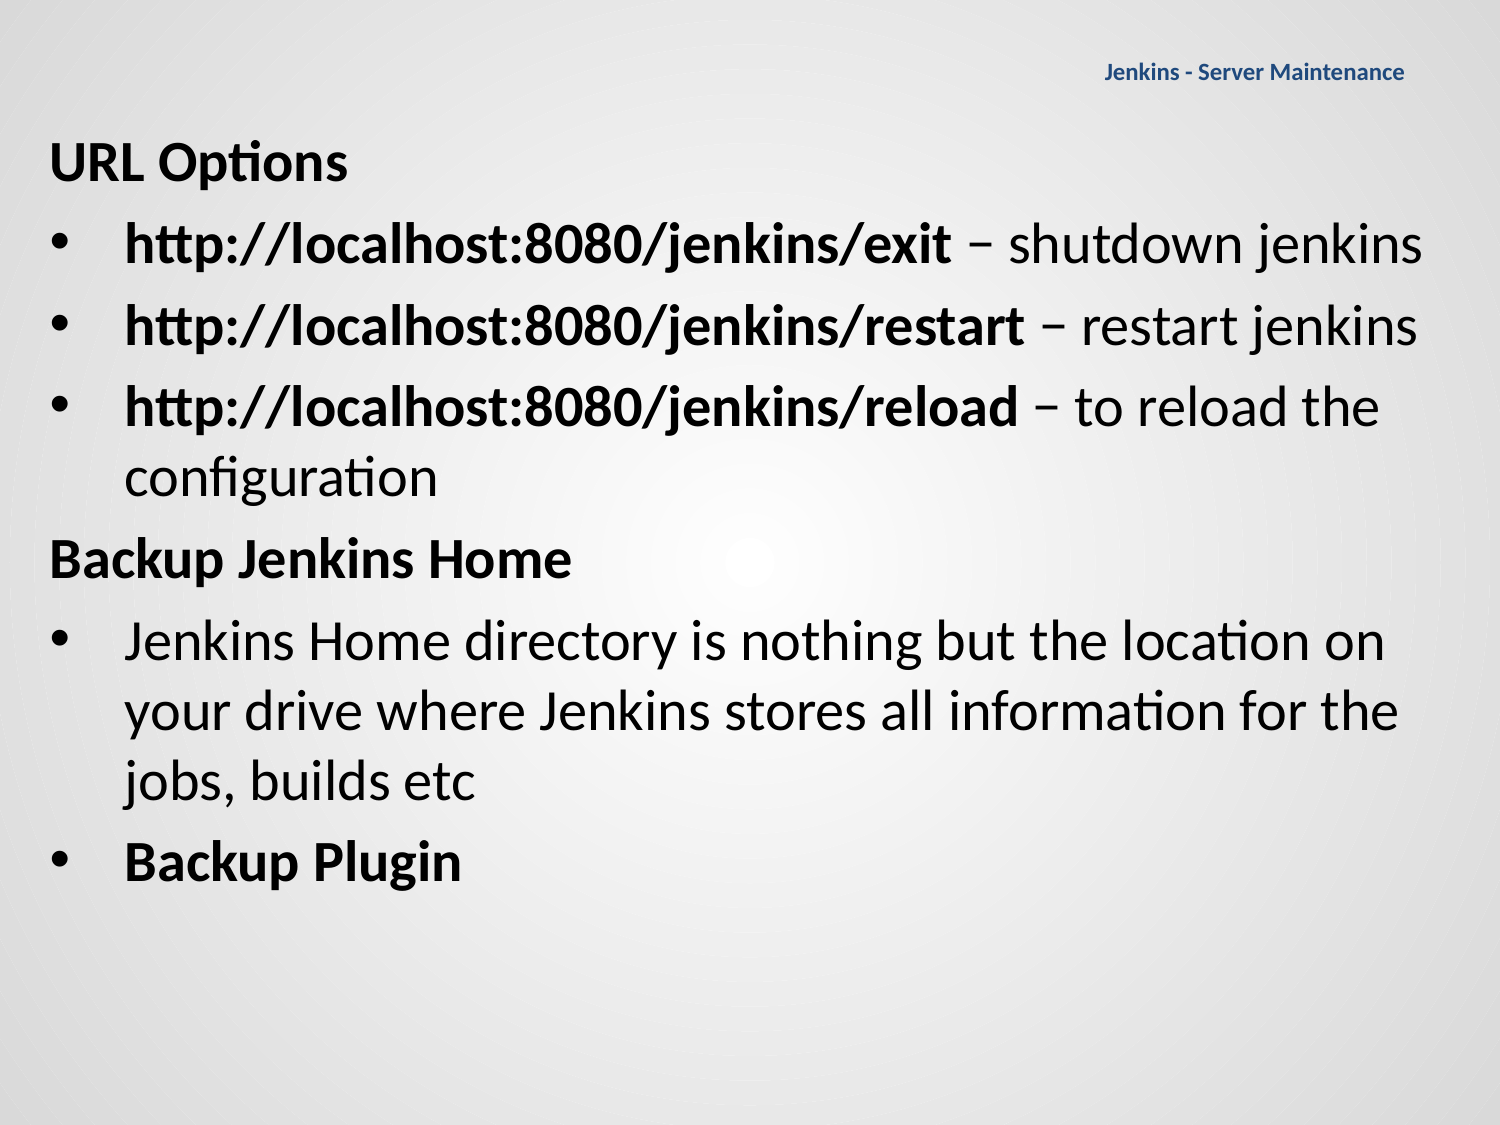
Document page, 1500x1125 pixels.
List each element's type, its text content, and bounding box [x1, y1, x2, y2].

list URL Options http://localhost:8080/jenkins/exit − shutdown jenkins http://localhost:8080/jenkins/restart − restart jenkins http://localhost:8080/jenkins/reload − to reload the configuration Backup Jenkins Home Jenkins Home directory is nothing but the location on your drive where Jenkins stores all information for the jobs, builds etc Backup Plugin [29, 113, 1473, 1005]
title Jenkins - Server Maintenance [75, 45, 1425, 113]
